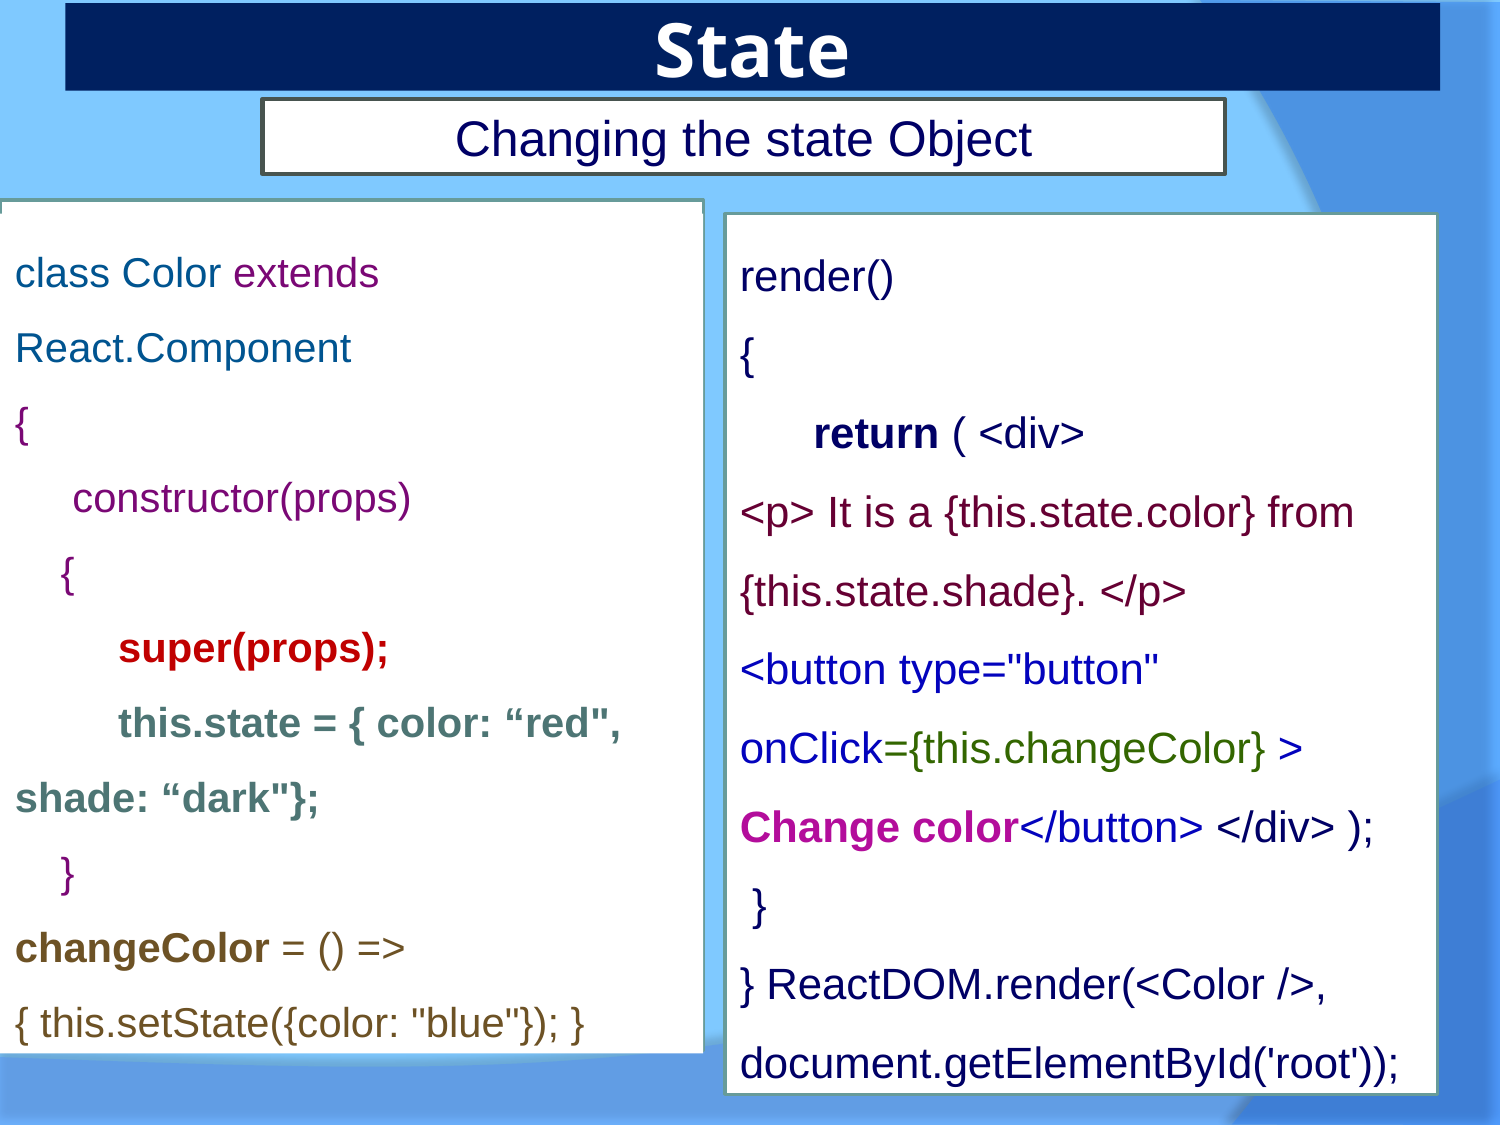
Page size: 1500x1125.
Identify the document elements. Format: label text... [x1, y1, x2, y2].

text_box [0, 198, 705, 1052]
title State [65, 3, 1441, 91]
text_box Changing the state Object [261, 98, 1226, 175]
text_box render() { return ( <div> <p> It is a {this.state.color} from {this.state.shade}. </p> <button type="button" onClick={this.changeColor} > Change color</button> </div> ); } } ReactDOM.render(<Color />, document.getElementById('root')); [723, 212, 1439, 1096]
text_box class Color extends React.Component { constructor(props) { super(props); this.state = { color: “red", shade: “dark"}; } changeColor = () => { this.setState({color: "blue"}); } [0, 213, 704, 1054]
